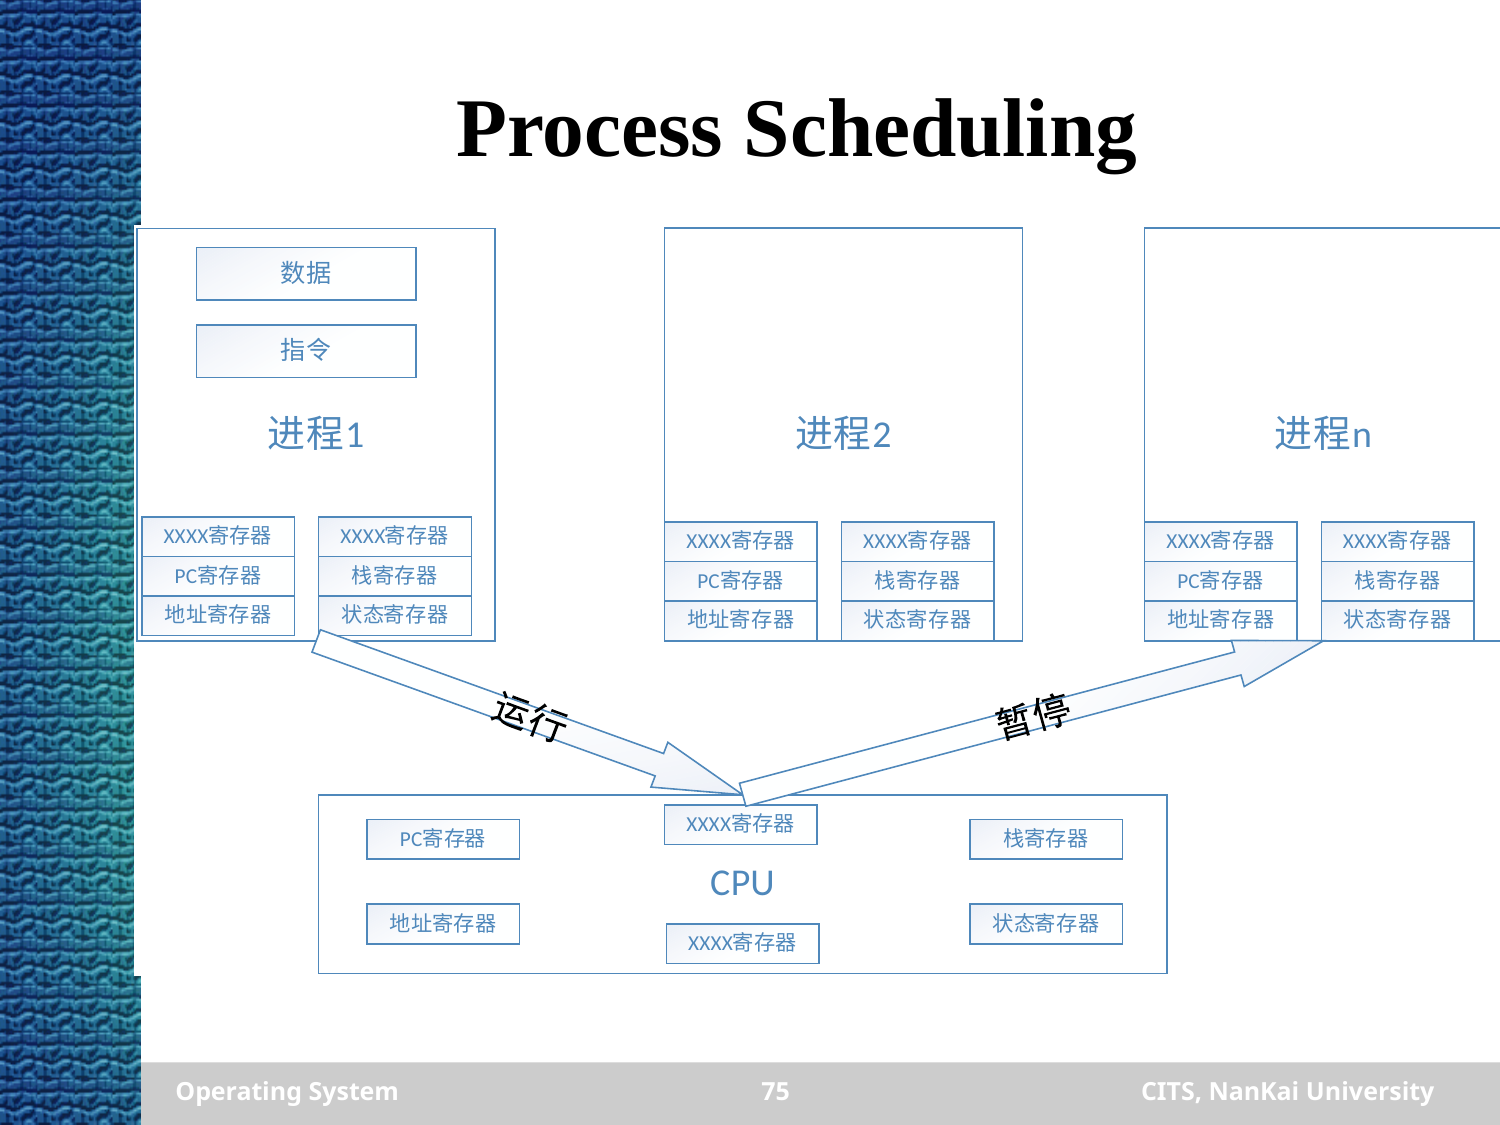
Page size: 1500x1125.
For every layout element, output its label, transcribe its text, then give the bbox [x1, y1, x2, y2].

footer CITS, NanKai University [974, 1067, 1451, 1118]
slide_number Operating System [160, 1067, 574, 1118]
title Process Scheduling [159, 50, 1436, 197]
picture [0, 0, 1500, 1125]
slide_number 75 [600, 1067, 951, 1118]
